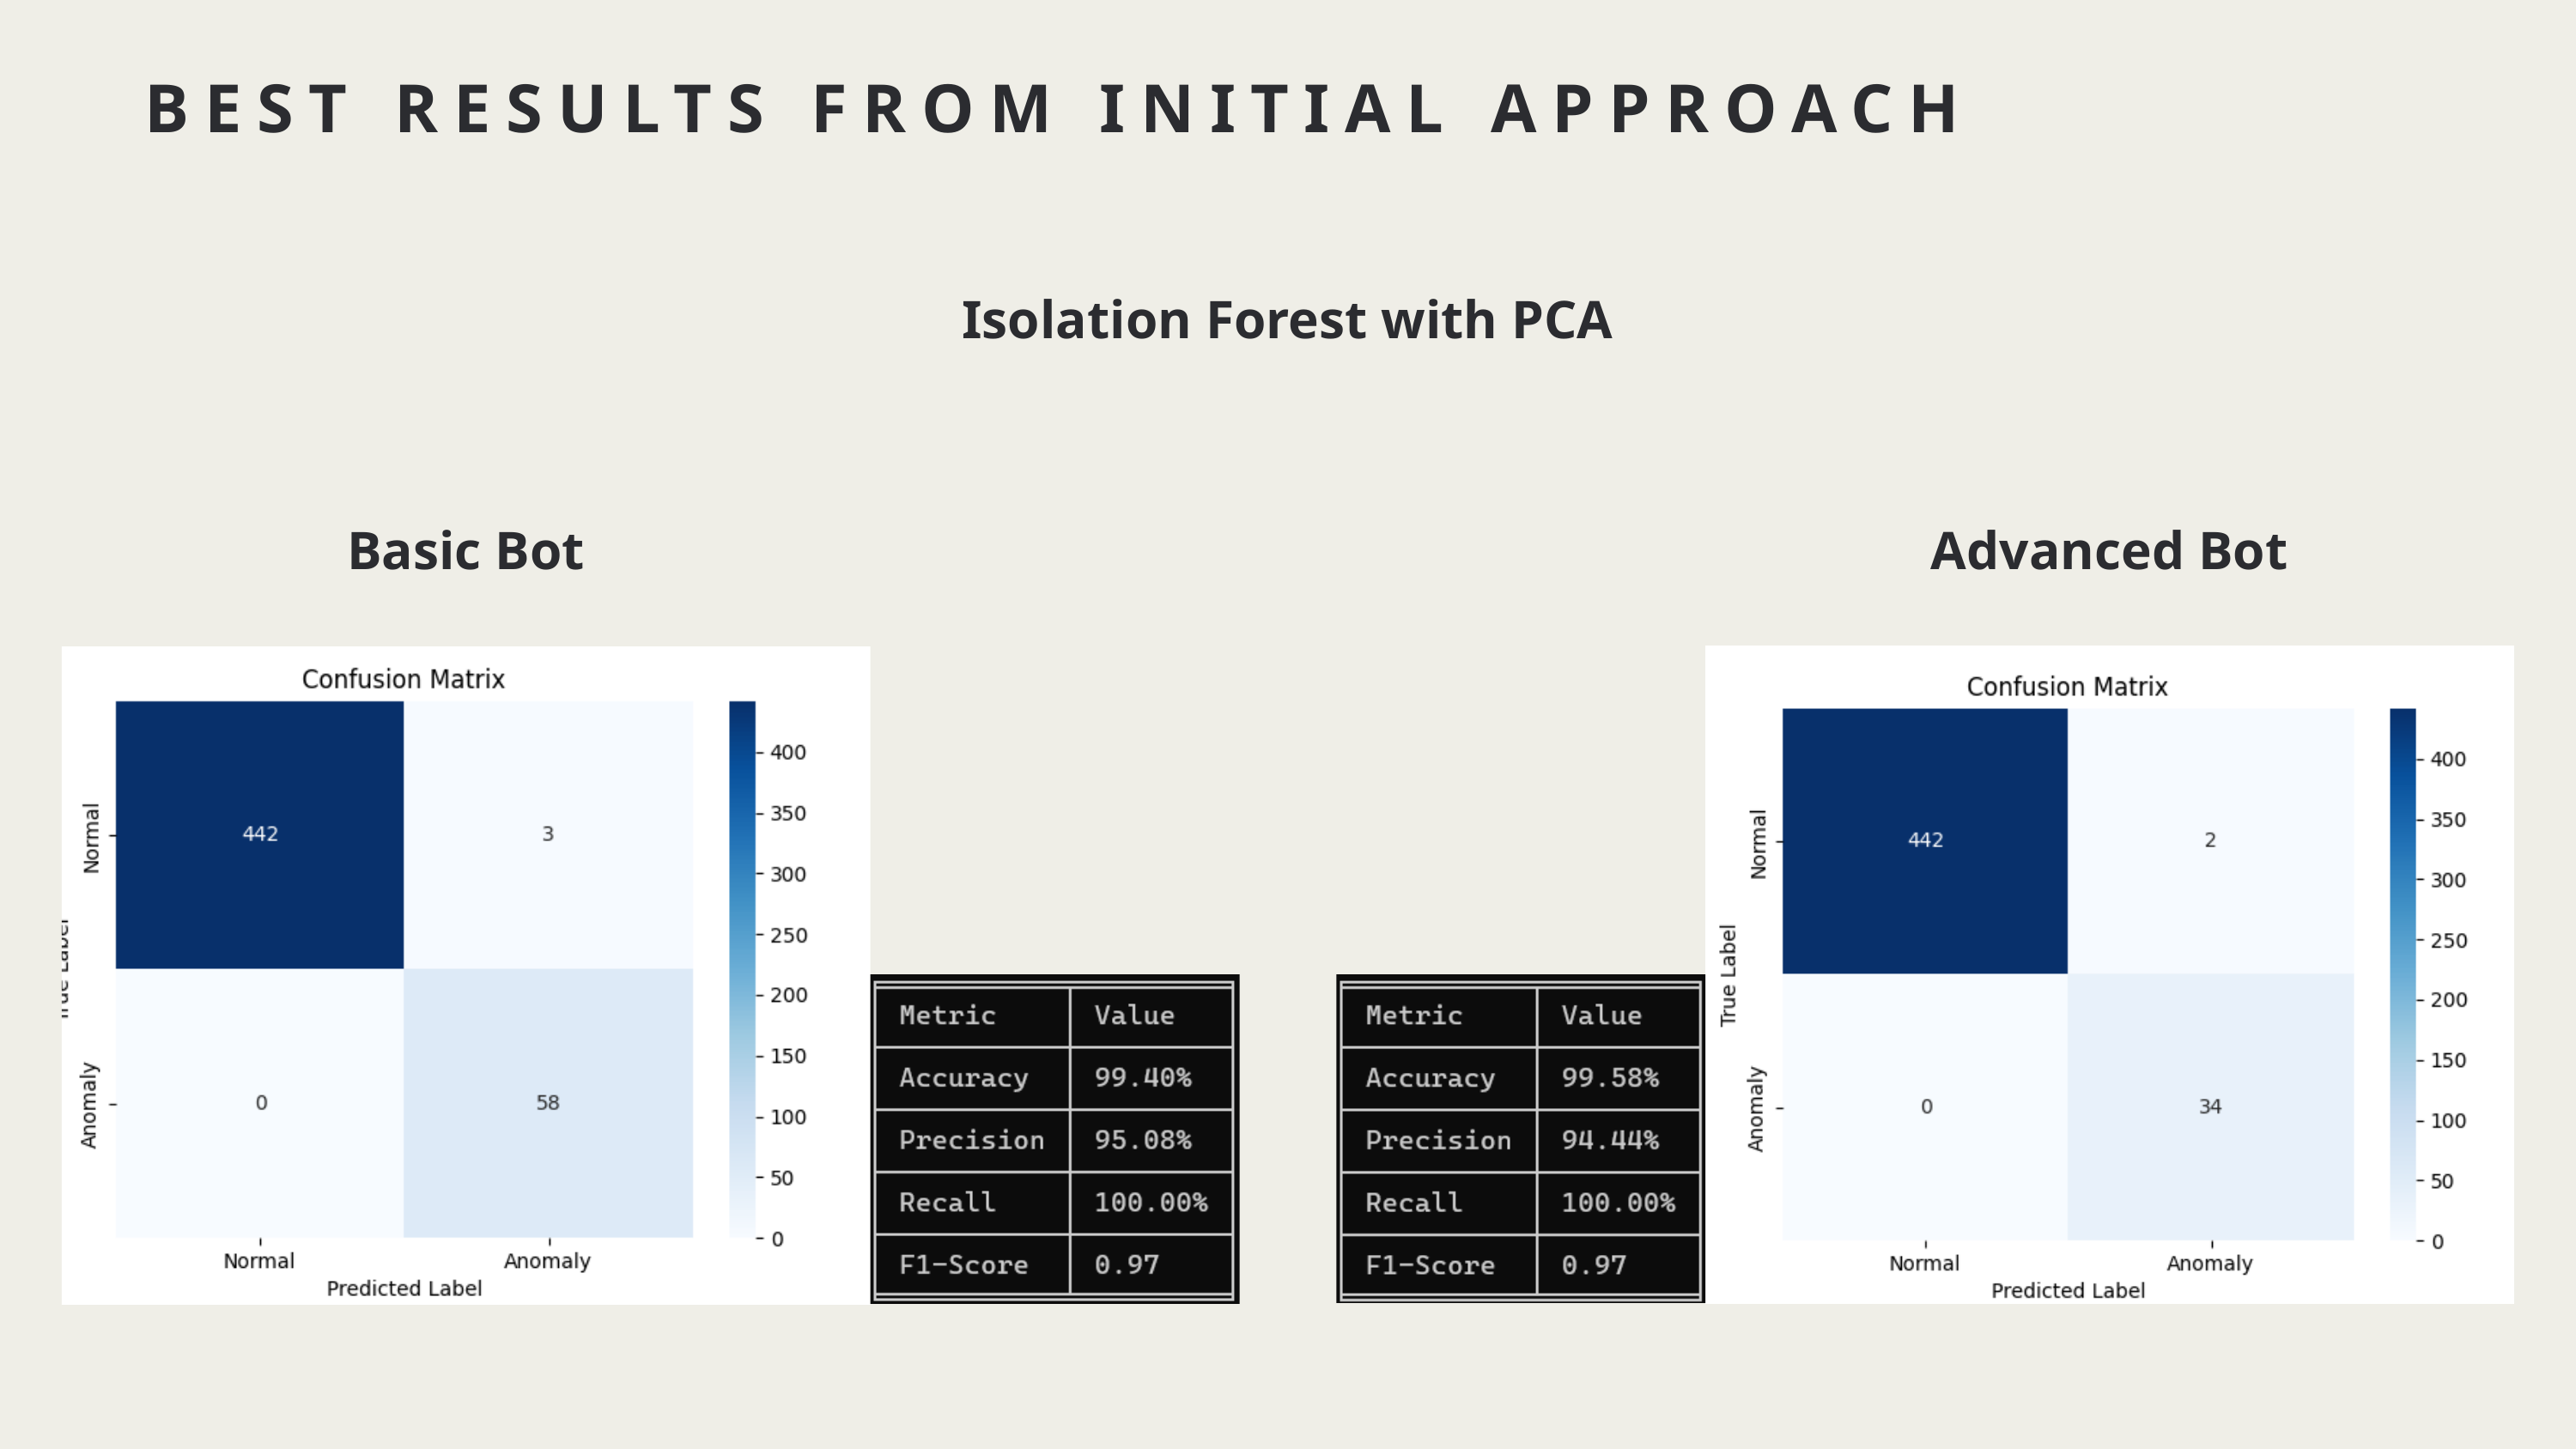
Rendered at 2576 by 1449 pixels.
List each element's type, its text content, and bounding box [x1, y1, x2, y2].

text_box [1705, 646, 2514, 1304]
text_box Basic Bot [320, 482, 611, 580]
text_box [870, 974, 1240, 1304]
text_box [61, 646, 871, 1305]
text_box [1336, 974, 1706, 1303]
text_box BEST RESULTS FROM INITIAL APPROACH [144, 52, 2432, 147]
text_box Advanced Bot [1929, 482, 2290, 580]
text_box Isolation Forest with PCA [111, 252, 2465, 349]
